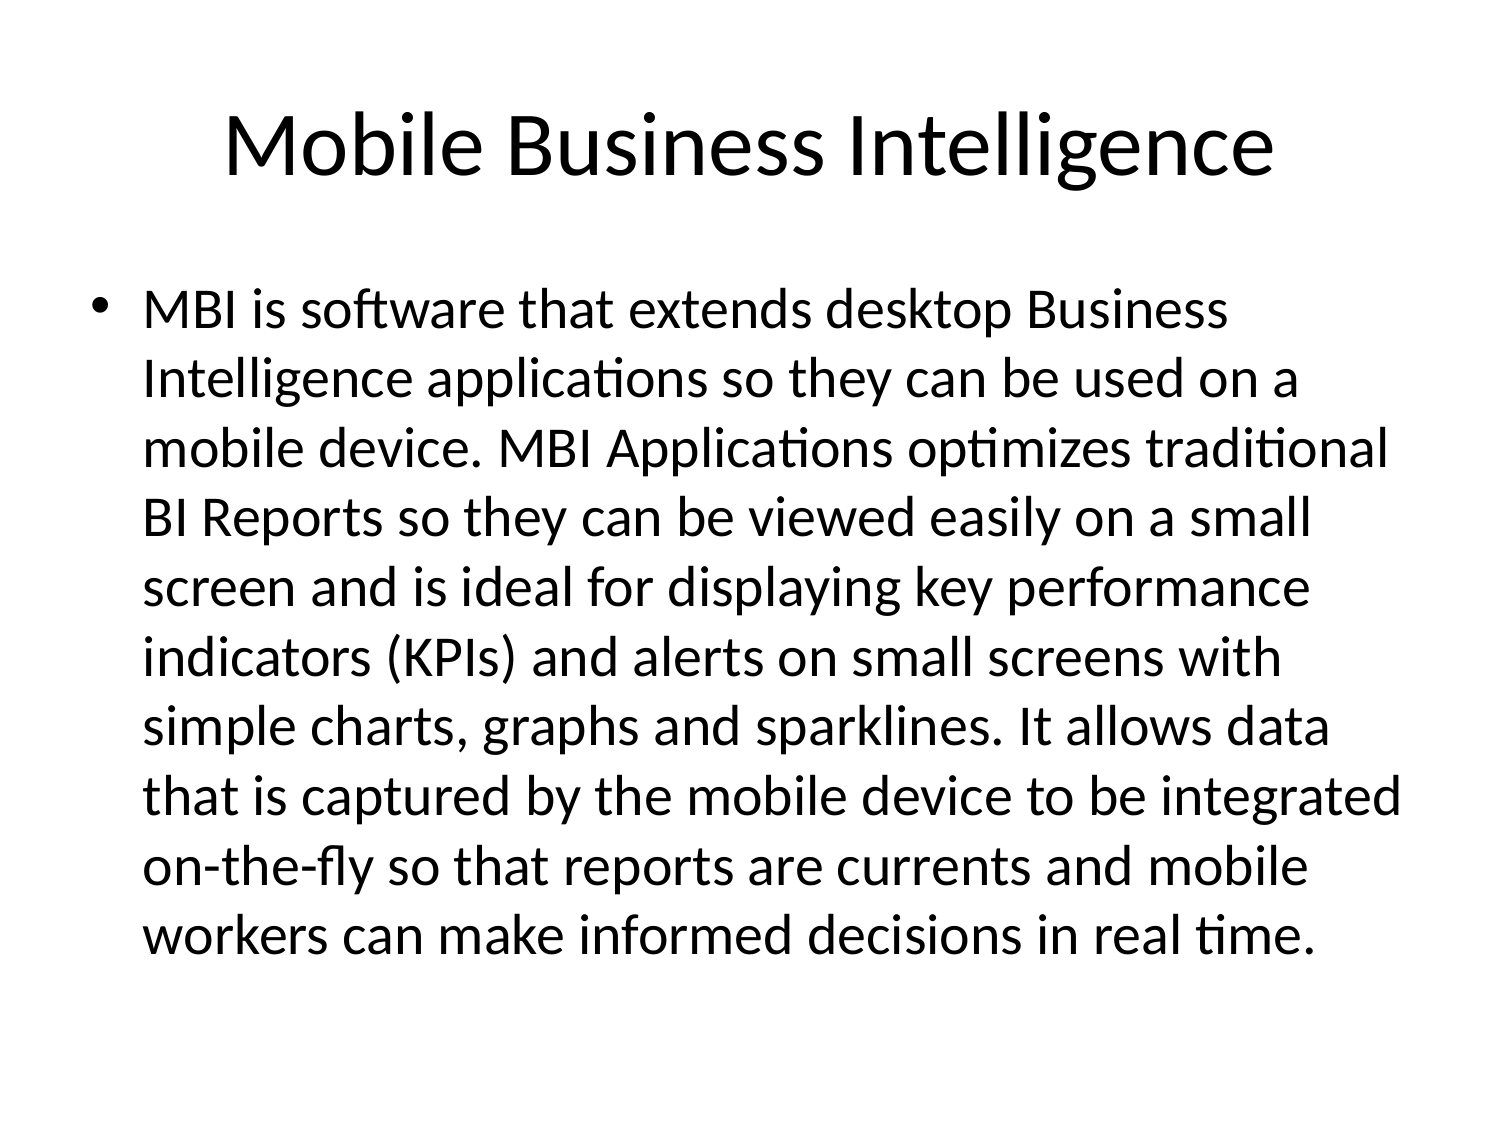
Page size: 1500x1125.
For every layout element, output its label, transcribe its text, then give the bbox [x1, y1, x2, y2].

title Mobile Business Intelligence [75, 45, 1425, 233]
list MBI is software that extends desktop Business Intelligence applications so they can be used on a mobile device. MBI Applications optimizes traditional BI Reports so they can be viewed easily on a small screen and is ideal for displaying key performance indicators (KPIs) and alerts on small screens with simple charts, graphs and sparklines. It allows data that is captured by the mobile device to be integrated on-the-fly so that reports are currents and mobile workers can make informed decisions in real time. [75, 262, 1425, 1005]
